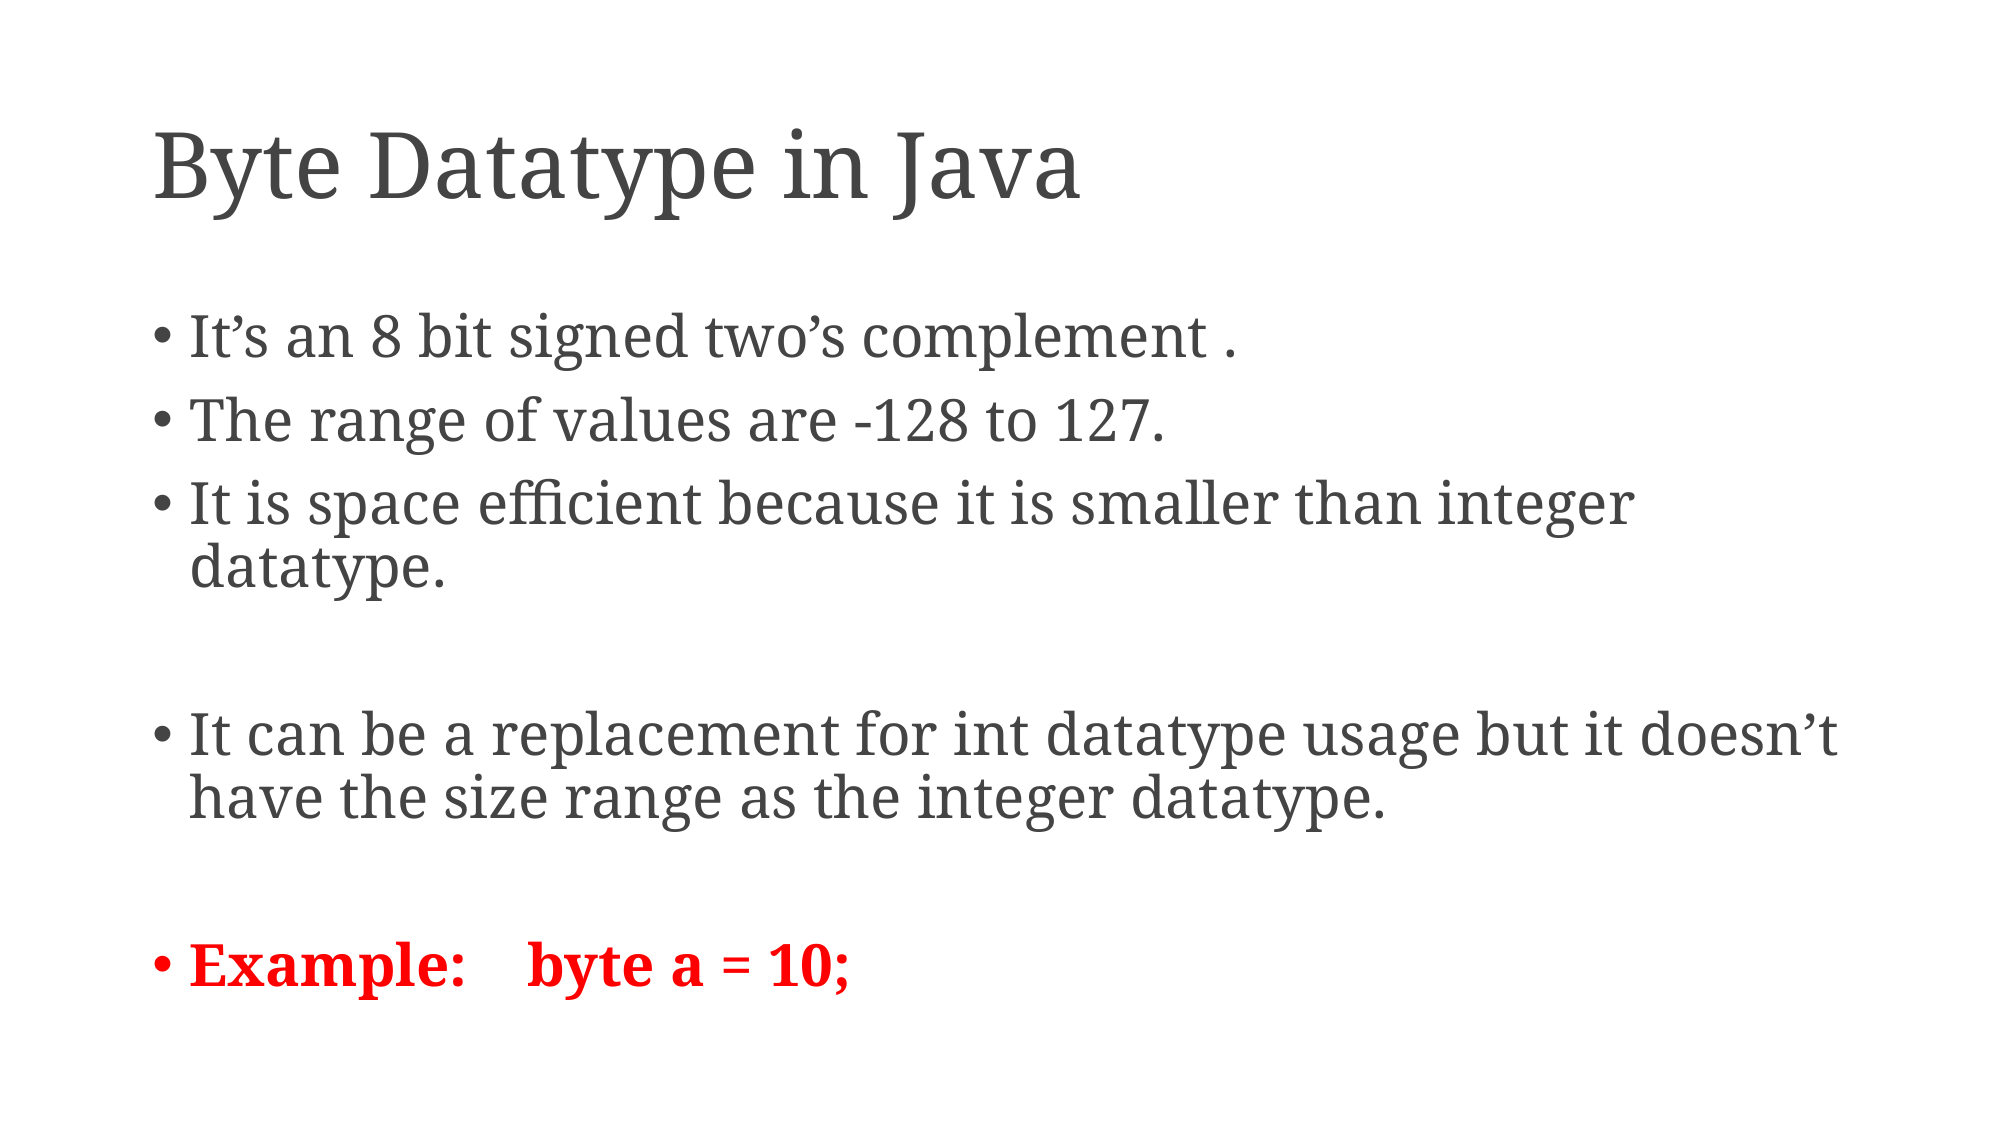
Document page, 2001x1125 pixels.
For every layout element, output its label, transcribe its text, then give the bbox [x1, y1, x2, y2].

list It’s an 8 bit signed two’s complement . The range of values are -128 to 127. It is space efficient because it is smaller than integer datatype. It can be a replacement for int datatype usage but it doesn’t have the size range as the integer datatype. Example: byte a = 10; [137, 299, 1863, 1014]
title Byte Datatype in Java [137, 59, 1863, 278]
